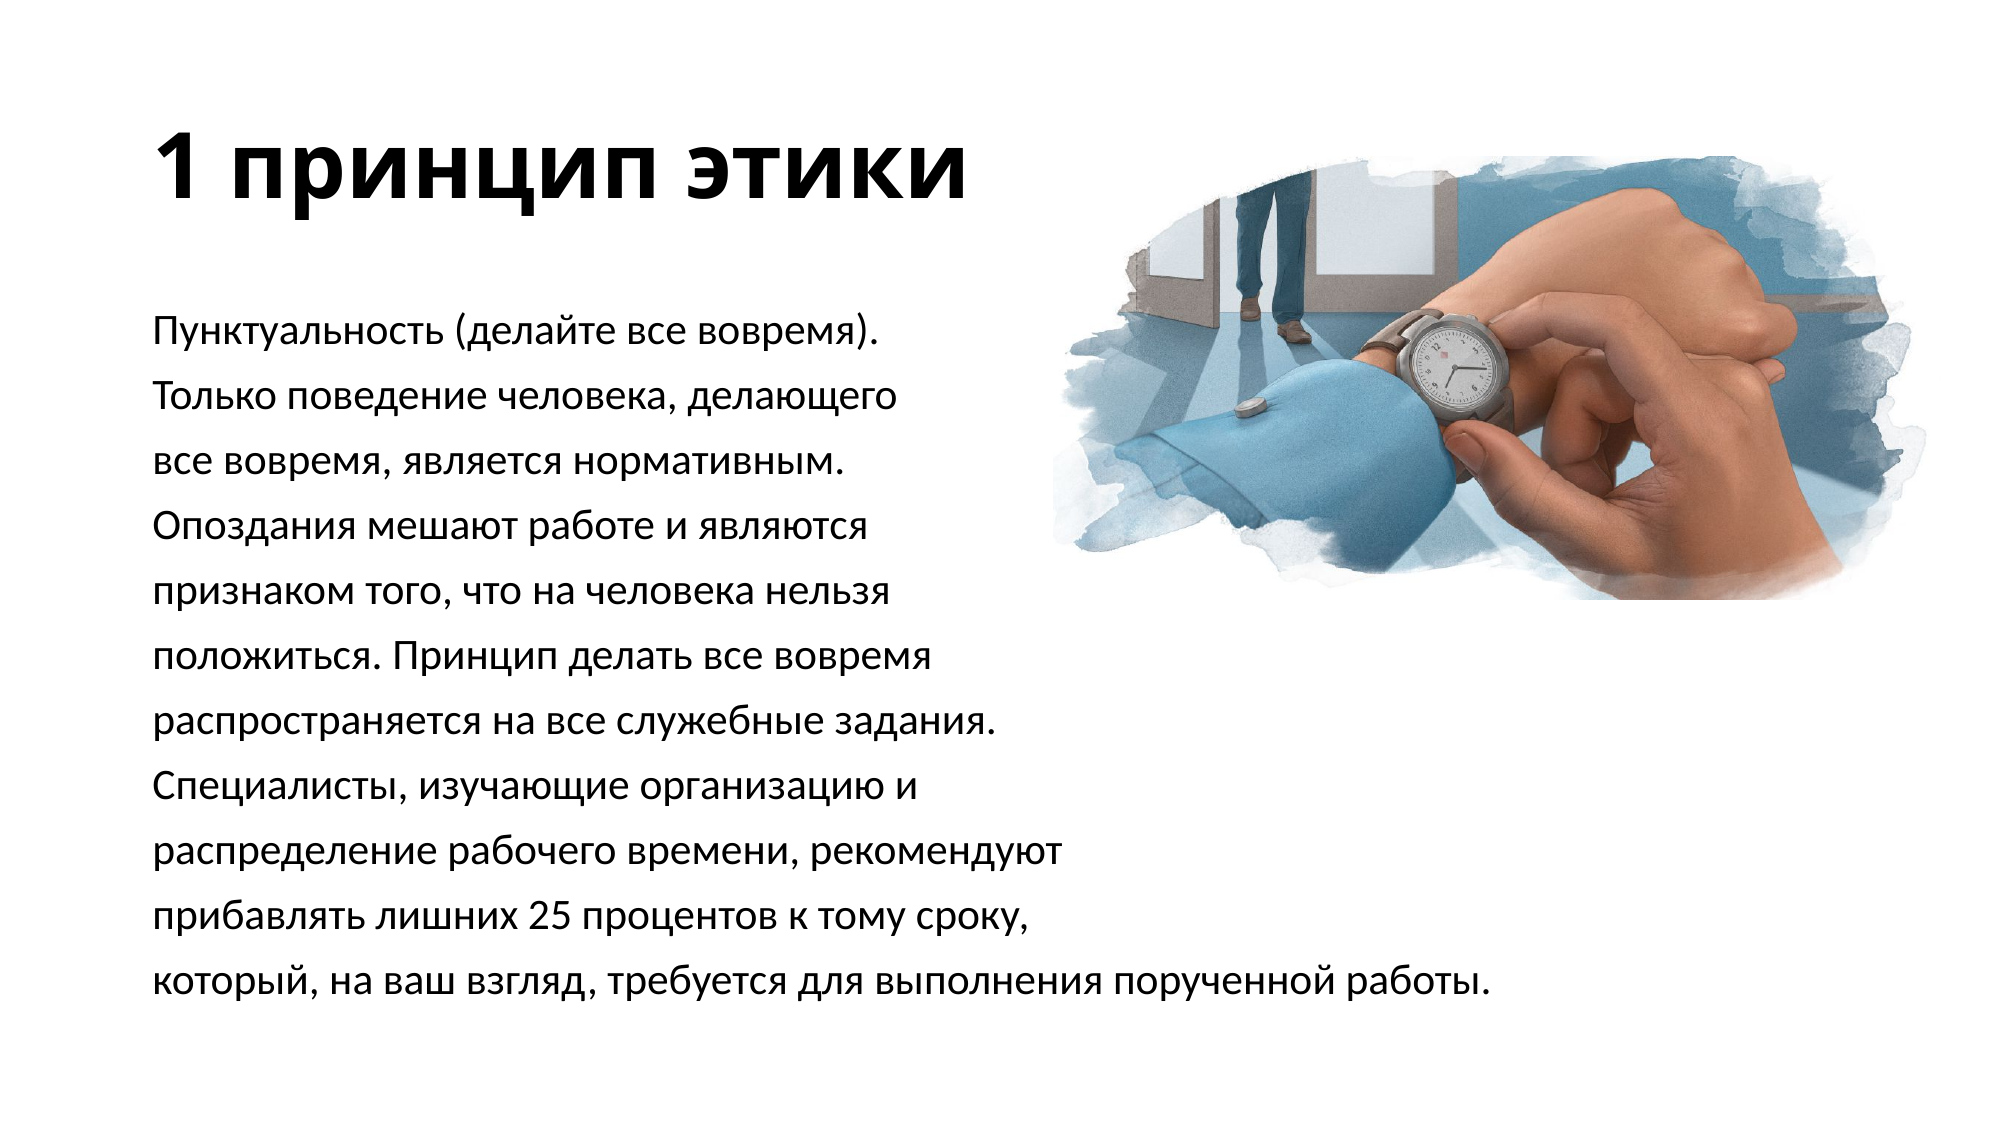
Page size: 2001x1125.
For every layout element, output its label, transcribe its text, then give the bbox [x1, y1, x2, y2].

picture [1052, 156, 1941, 600]
list Пунктуальность (делайте все вовремя). Только поведение человека, делающего все вовремя, является нормативным. Опоздания мешают работе и являются признаком того, что на человека нельзя положиться. Принцип делать все вовремя распространяется на все служебные задания. Специалисты, изучающие организацию и распределение рабочего времени, рекомендуют прибавлять лишних 25 процентов к тому сроку, который, на ваш взгляд, требуется для выполнения порученной работы. [137, 299, 1863, 1014]
title 1 принцип этики [137, 59, 1863, 278]
